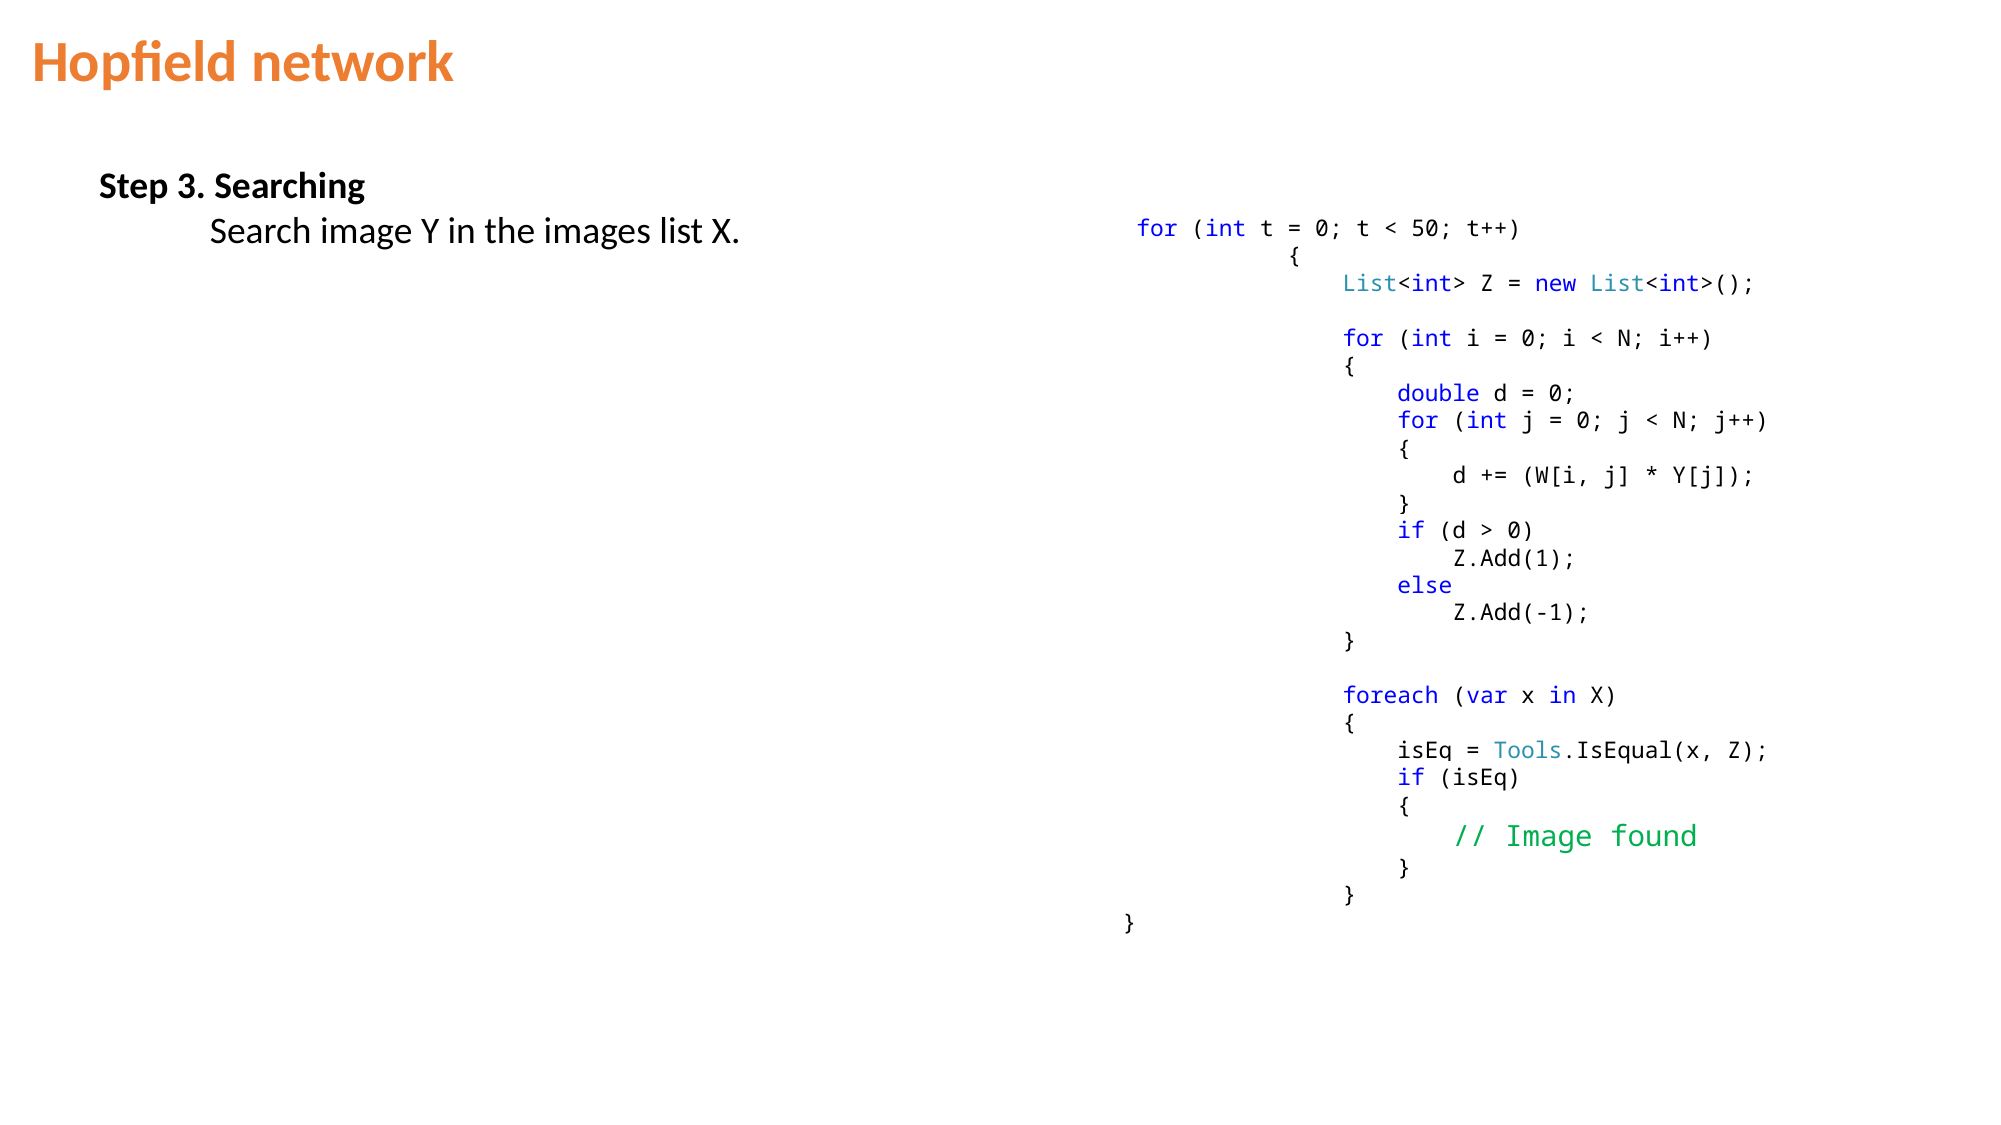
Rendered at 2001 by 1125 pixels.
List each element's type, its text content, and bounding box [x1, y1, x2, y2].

text_box Step 3. Searching Search image Y in the images list X. [84, 153, 943, 259]
text_box for (int t = 0; t < 50; t++) { List<int> Z = new List<int>(); for (int i = 0; i < N; i++) { double d = 0; for (int j = 0; j < N; j++) { d += (W[i, j] * Y[j]); } if (d > 0) Z.Add(1); else Z.Add(-1); } foreach (var x in X) { isEq = Tools.IsEqual(x, Z); if (isEq) { // Image found } } } [1107, 206, 1895, 943]
text_box Hopfield network [17, 15, 470, 101]
